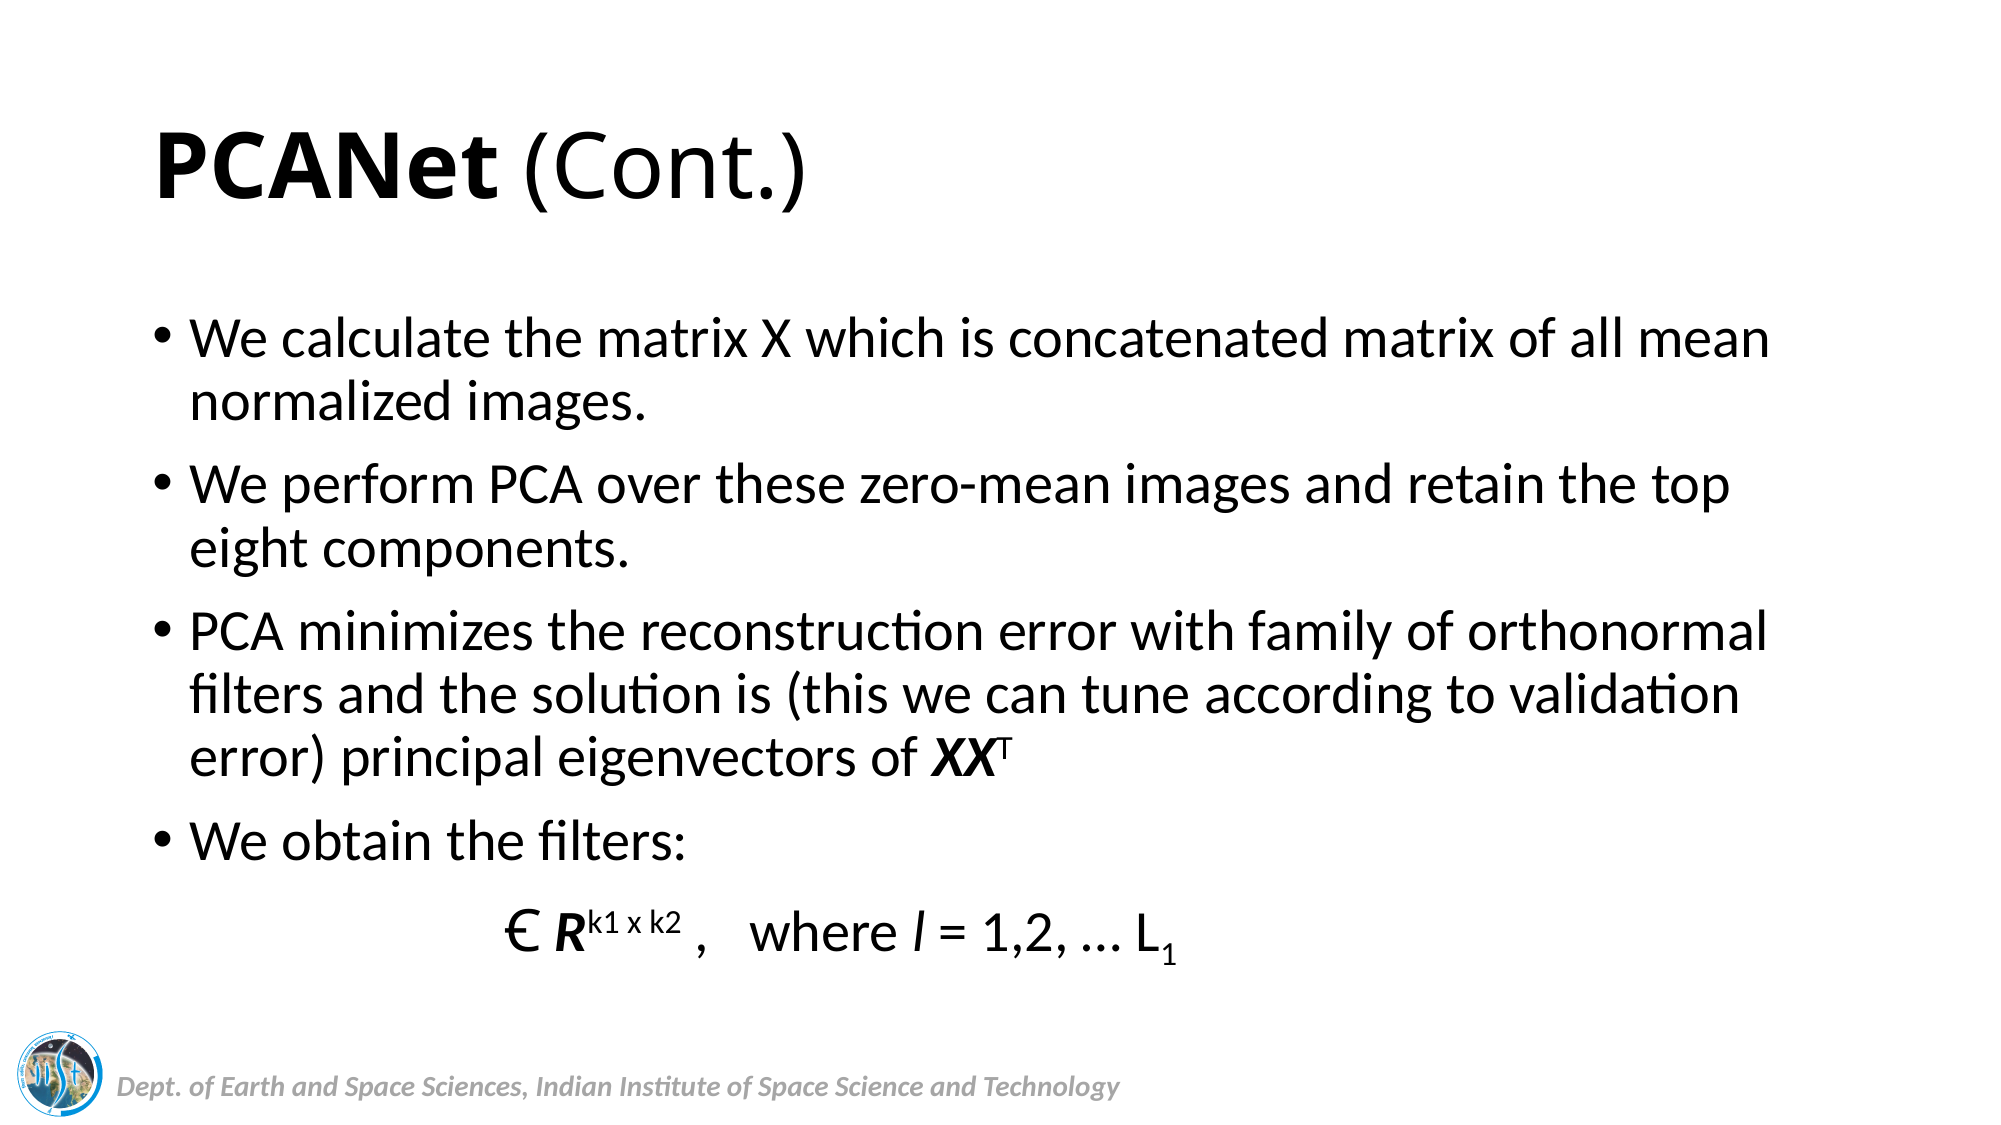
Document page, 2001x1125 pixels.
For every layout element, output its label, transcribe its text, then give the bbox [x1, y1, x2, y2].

title PCANet (Cont.) [137, 59, 1863, 278]
text_box Dept. of Earth and Space Sciences, Indian Institute of Space Science and Technology [116, 1042, 1317, 1103]
picture [14, 1029, 105, 1119]
